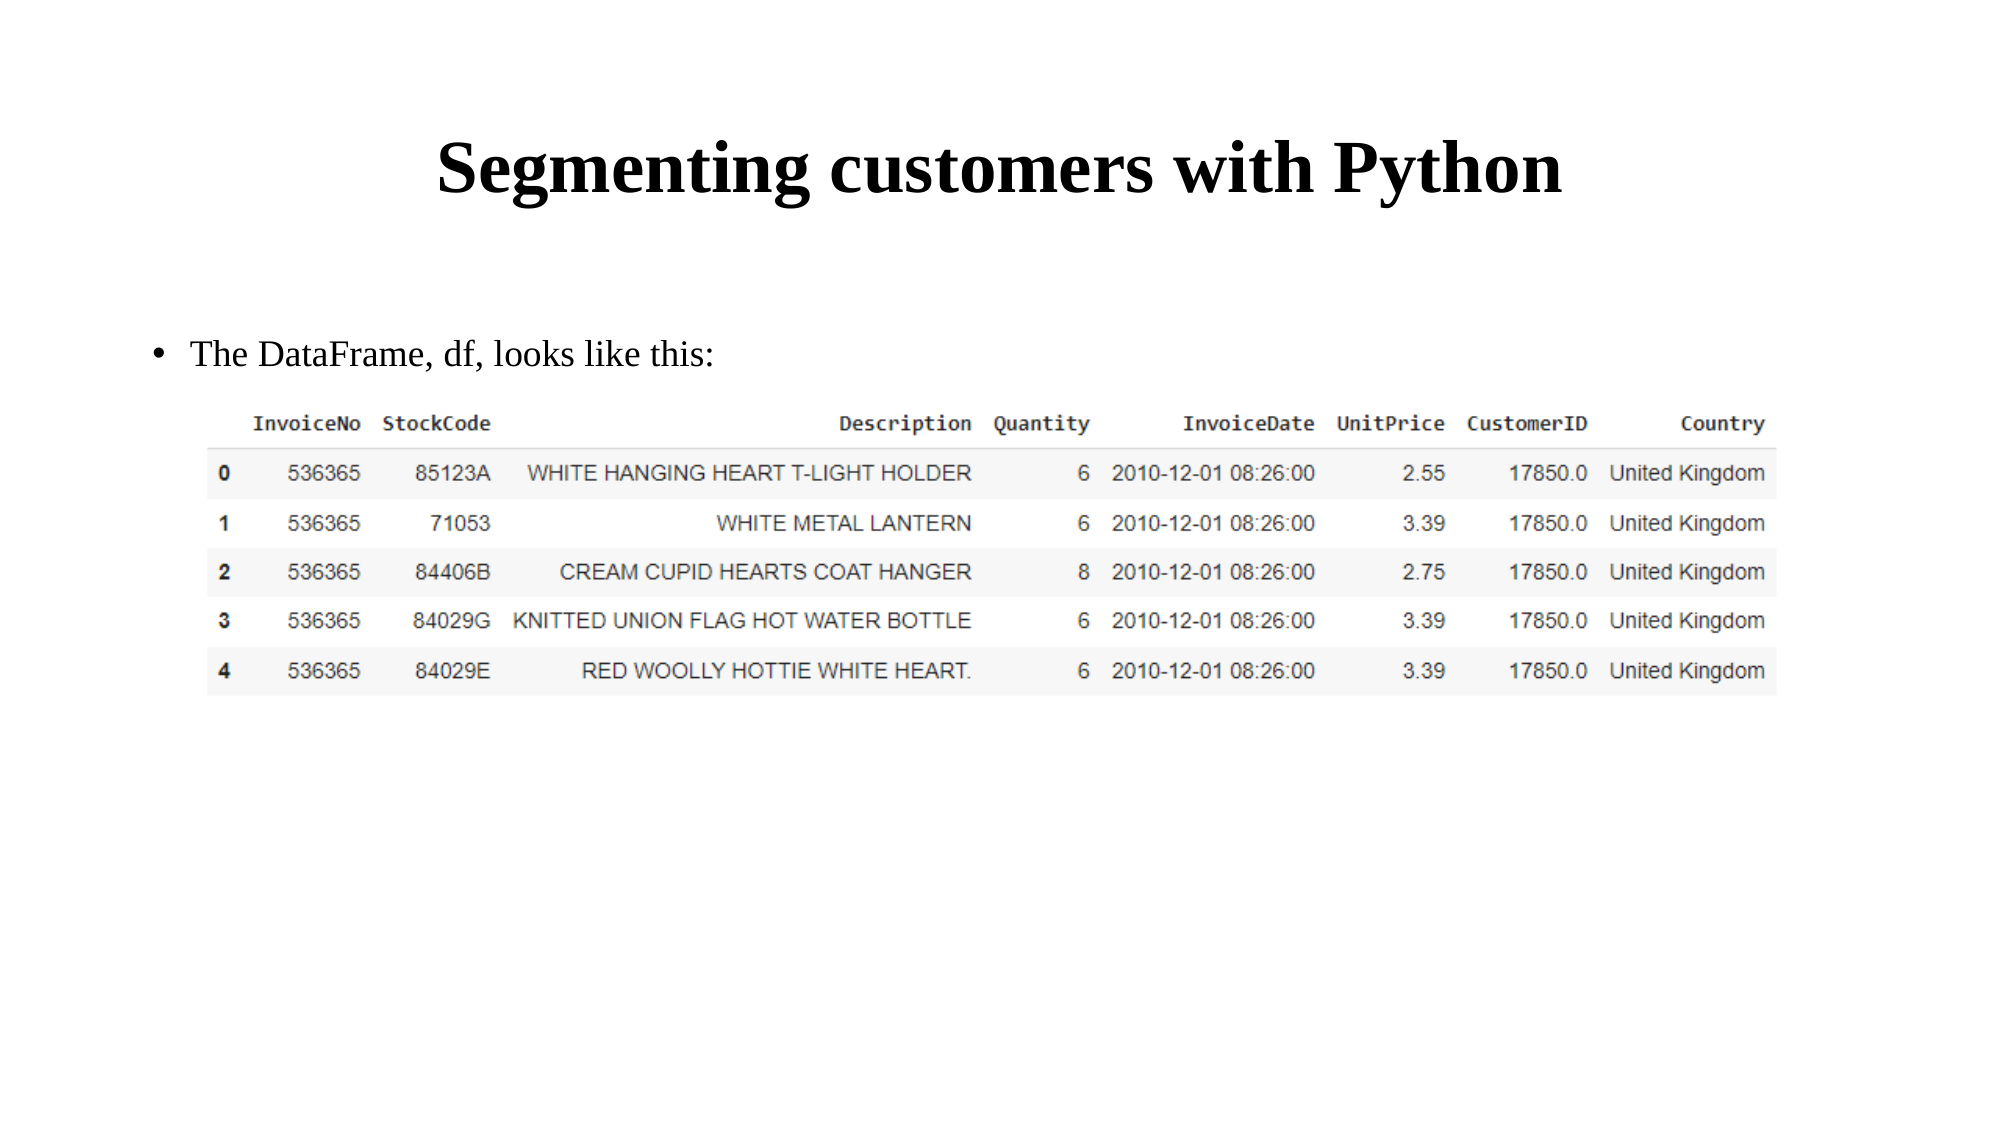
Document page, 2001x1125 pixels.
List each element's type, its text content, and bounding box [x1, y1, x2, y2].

picture [206, 404, 1794, 721]
list The DataFrame, df, looks like this: [137, 299, 1863, 1014]
title Segmenting customers with Python [137, 59, 1863, 278]
